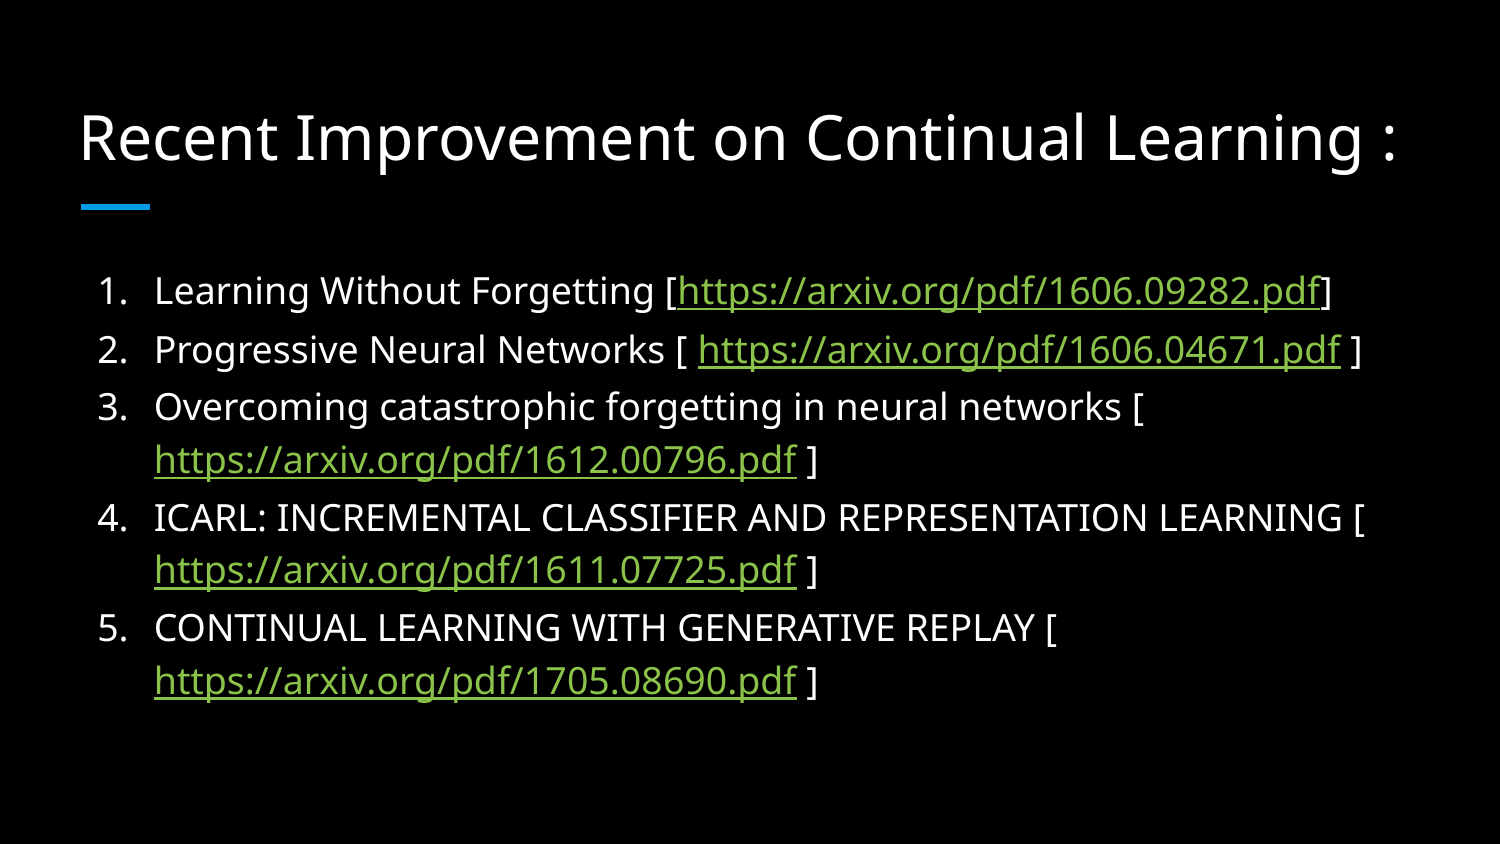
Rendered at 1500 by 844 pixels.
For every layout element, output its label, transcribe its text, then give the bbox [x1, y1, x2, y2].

title Recent Improvement on Continual Learning : [63, 75, 1437, 188]
list Learning Without Forgetting [https://arxiv.org/pdf/1606.09282.pdf] Progressive Neural Networks [ https://arxiv.org/pdf/1606.04671.pdf ] Overcoming catastrophic forgetting in neural networks [ https://arxiv.org/pdf/1612.00796.pdf ] ICARL: INCREMENTAL CLASSIFIER AND REPRESENTATION LEARNING [https://arxiv.org/pdf/1611.07725.pdf ] CONTINUAL LEARNING WITH GENERATIVE REPLAY [ https://arxiv.org/pdf/1705.08690.pdf ] [63, 244, 1437, 750]
